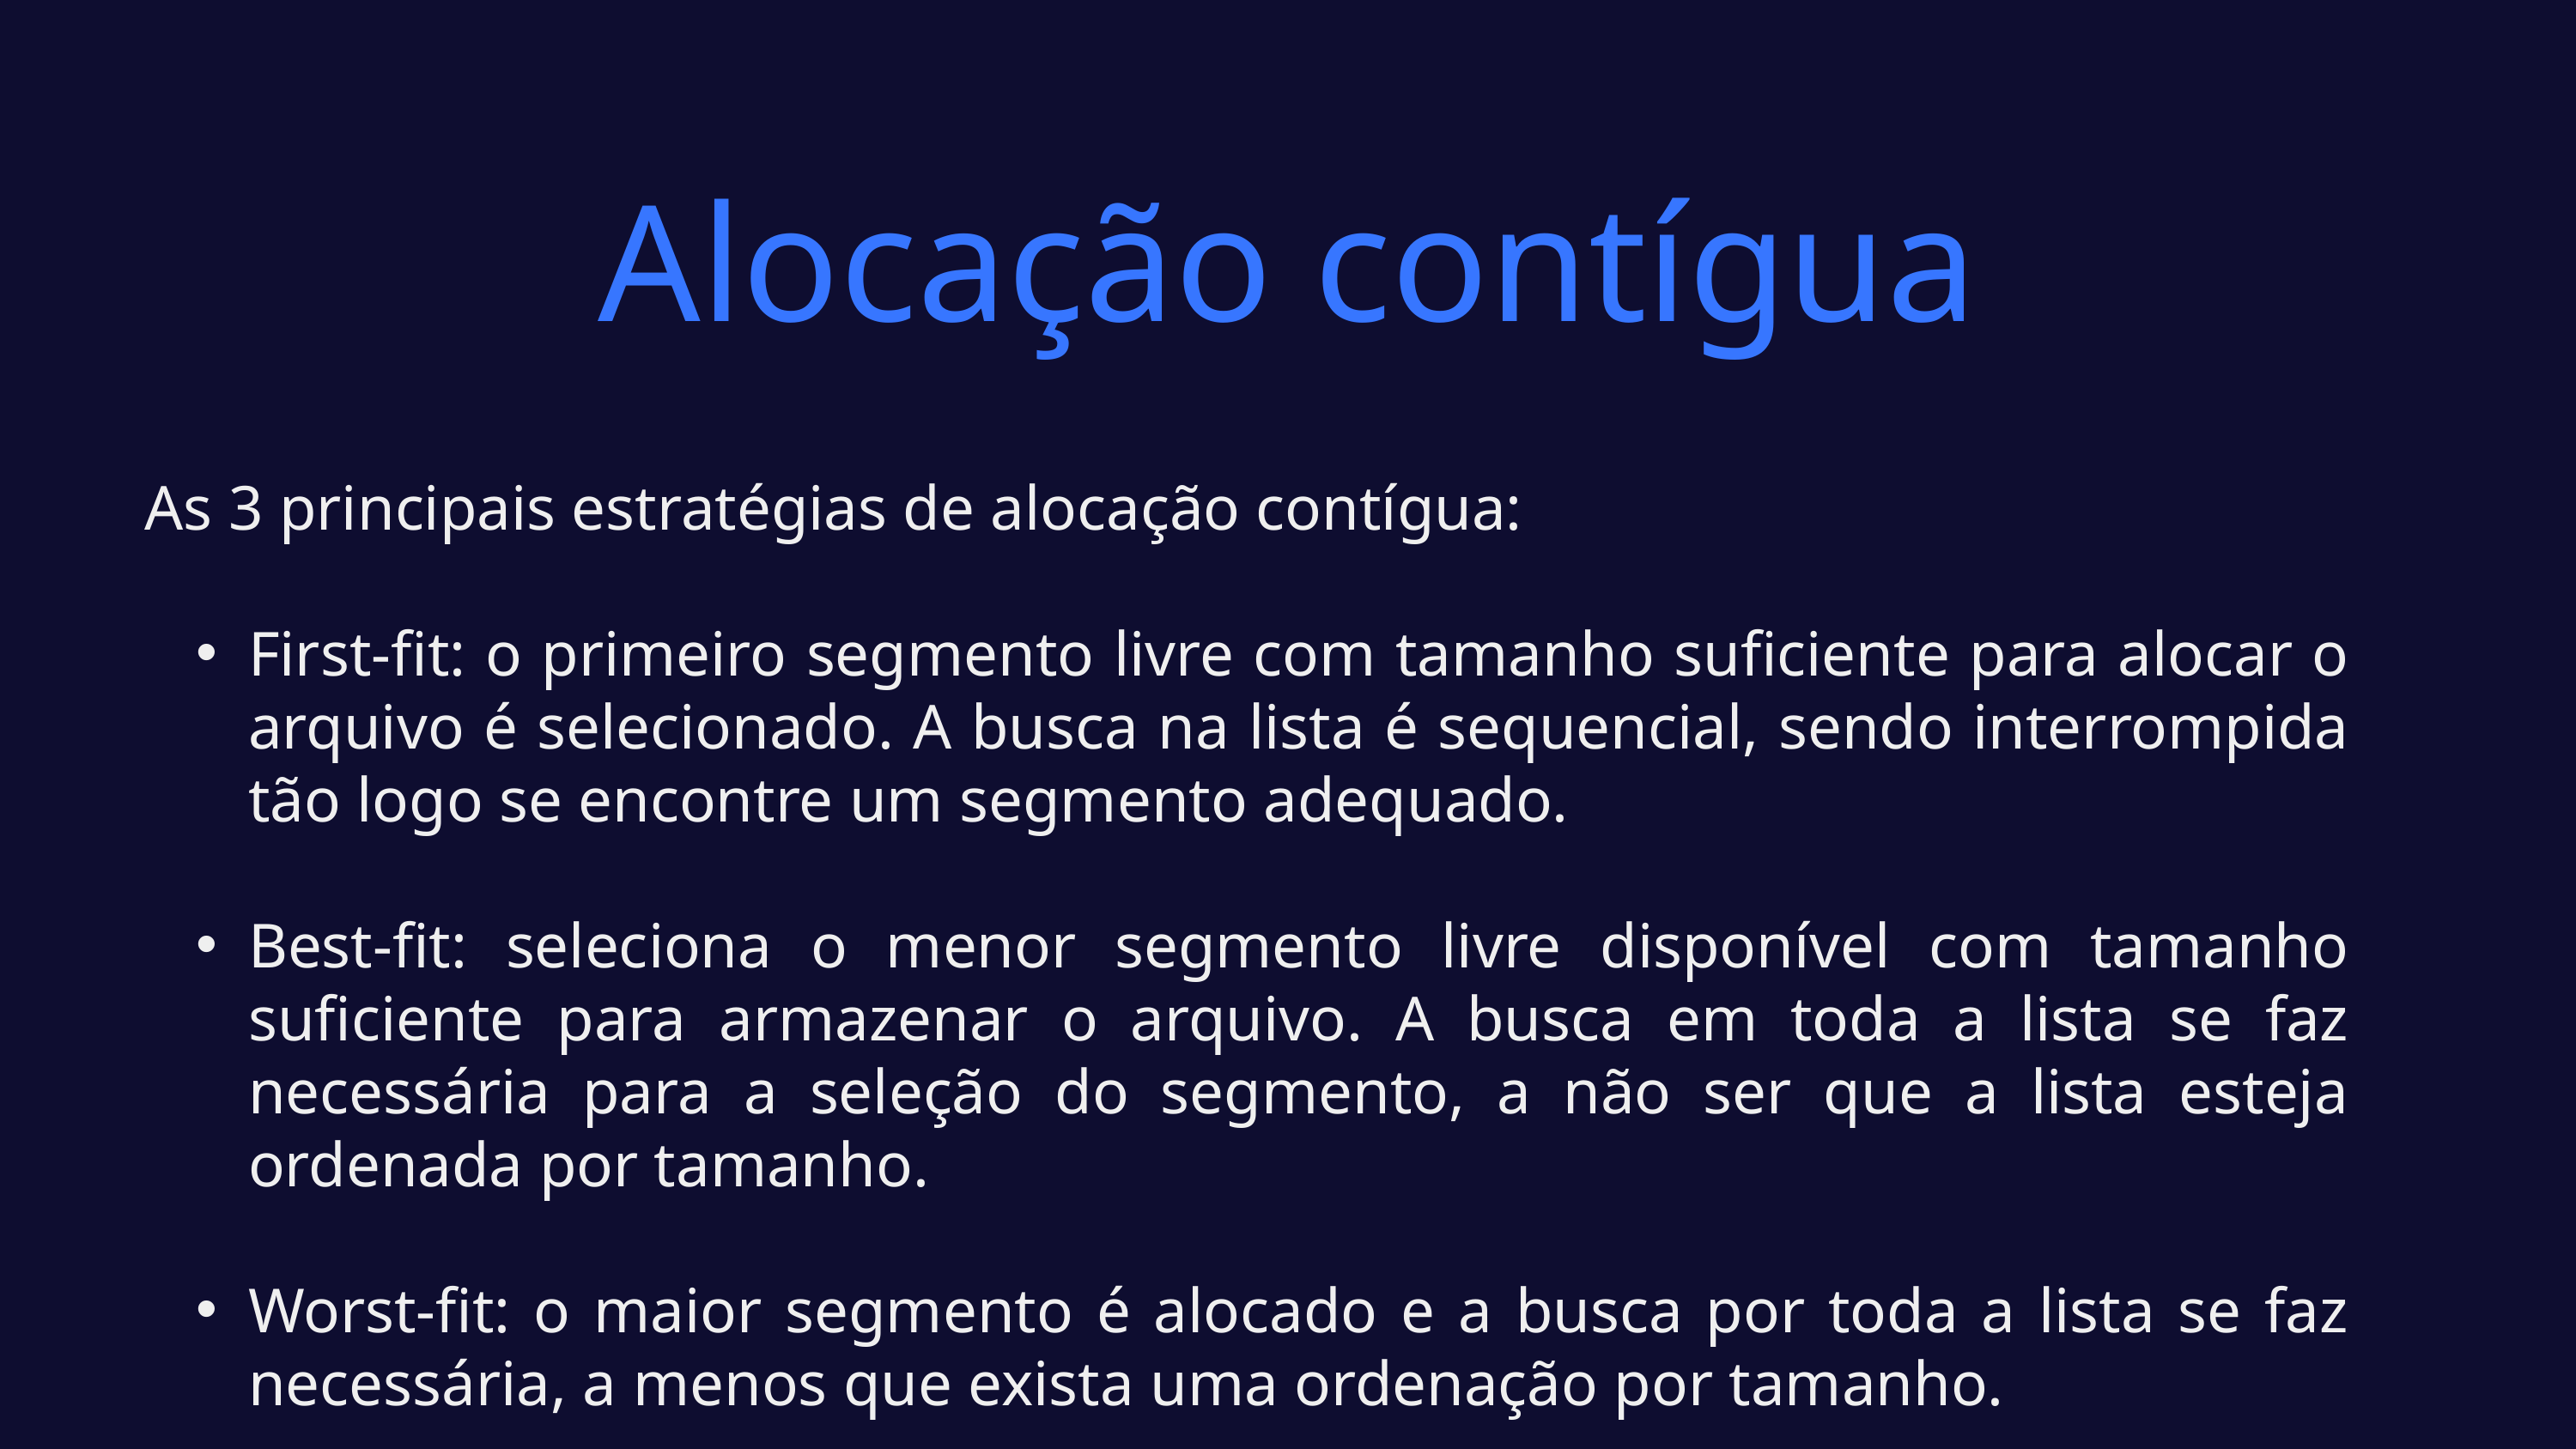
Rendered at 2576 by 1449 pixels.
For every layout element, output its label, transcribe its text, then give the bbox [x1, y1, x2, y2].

text_box As 3 principais estratégias de alocação contígua: First-fit: o primeiro segmento livre com tamanho suficiente para alocar o arquivo é selecionado. A busca na lista é sequencial, sendo interrompida tão logo se encontre um segmento adequado. Best-fit: seleciona o menor segmento livre disponível com tamanho suficiente para armazenar o arquivo. A busca em toda a lista se faz necessária para a seleção do segmento, a não ser que a lista esteja ordenada por tamanho. Worst-fit: o maior segmento é alocado e a busca por toda a lista se faz necessária, a menos que exista uma ordenação por tamanho. [144, 469, 2352, 1418]
text_box Alocação contígua [288, 161, 2288, 355]
